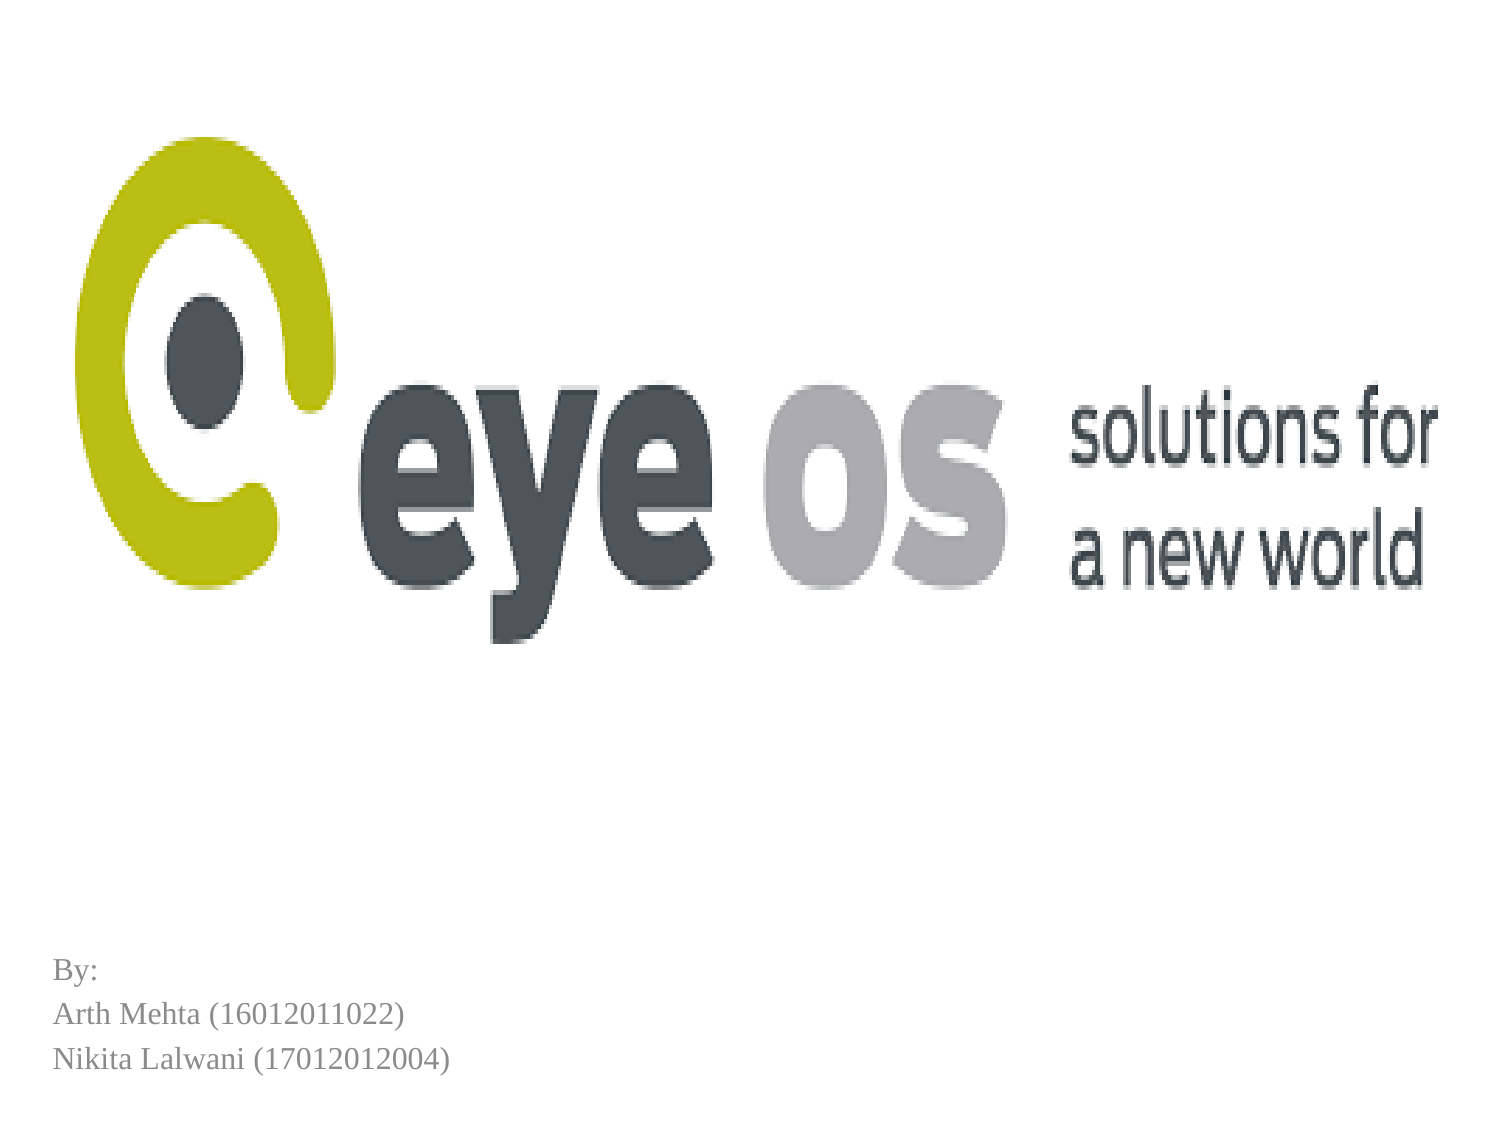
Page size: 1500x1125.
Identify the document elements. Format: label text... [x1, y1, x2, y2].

subtitle By: Arth Mehta (16012011022) Nikita Lalwani (17012012004) [37, 37, 1450, 1088]
picture [74, 137, 1438, 644]
